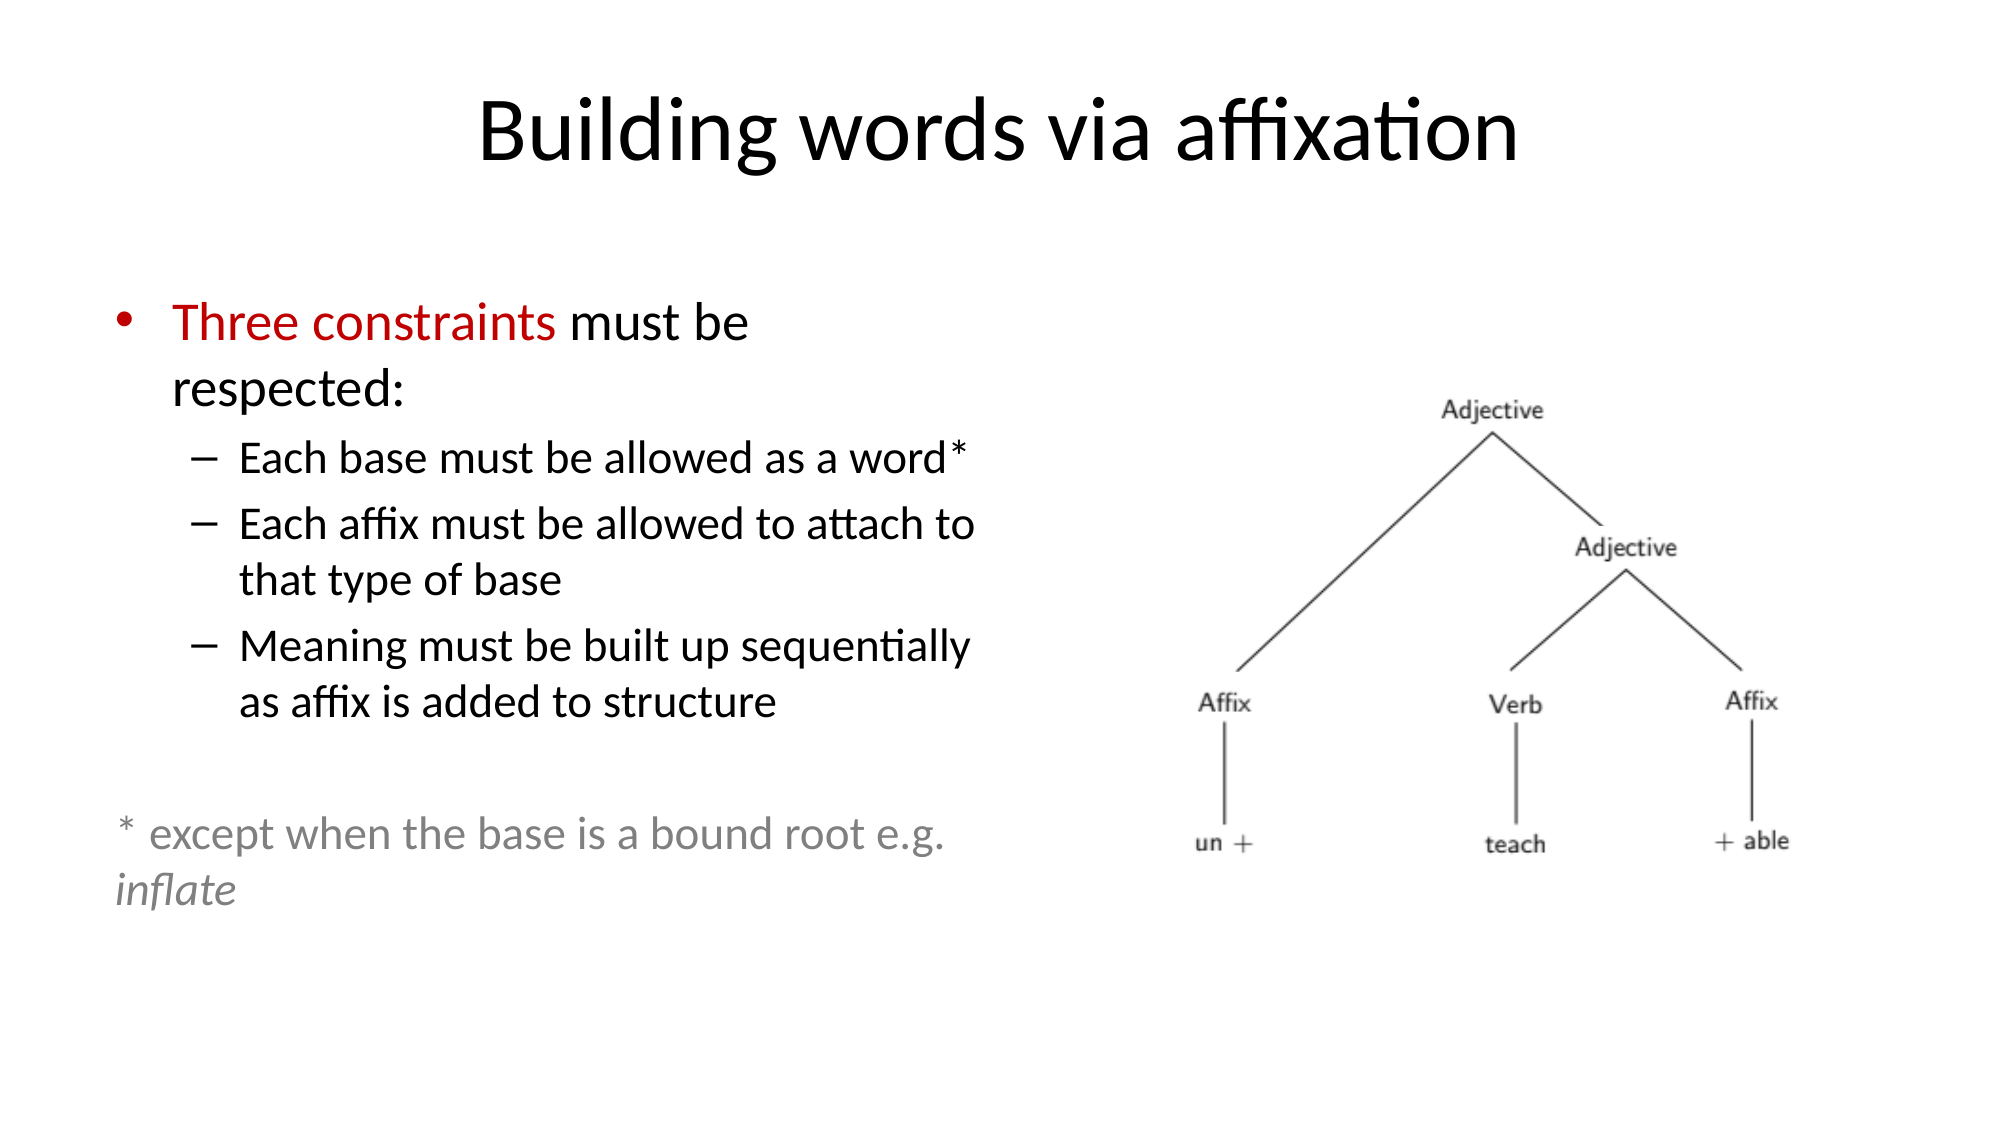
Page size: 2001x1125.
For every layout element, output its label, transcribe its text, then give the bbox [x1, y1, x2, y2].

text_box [1147, 388, 1834, 876]
title Building words via affixation [99, 45, 1900, 204]
list Three constraints must be respected: Each base must be allowed as a word* Each affix must be allowed to attach to that type of base Meaning must be built up sequentially as affix is added to structure * except when the base is a bound root e.g. inflate [99, 278, 1000, 1005]
